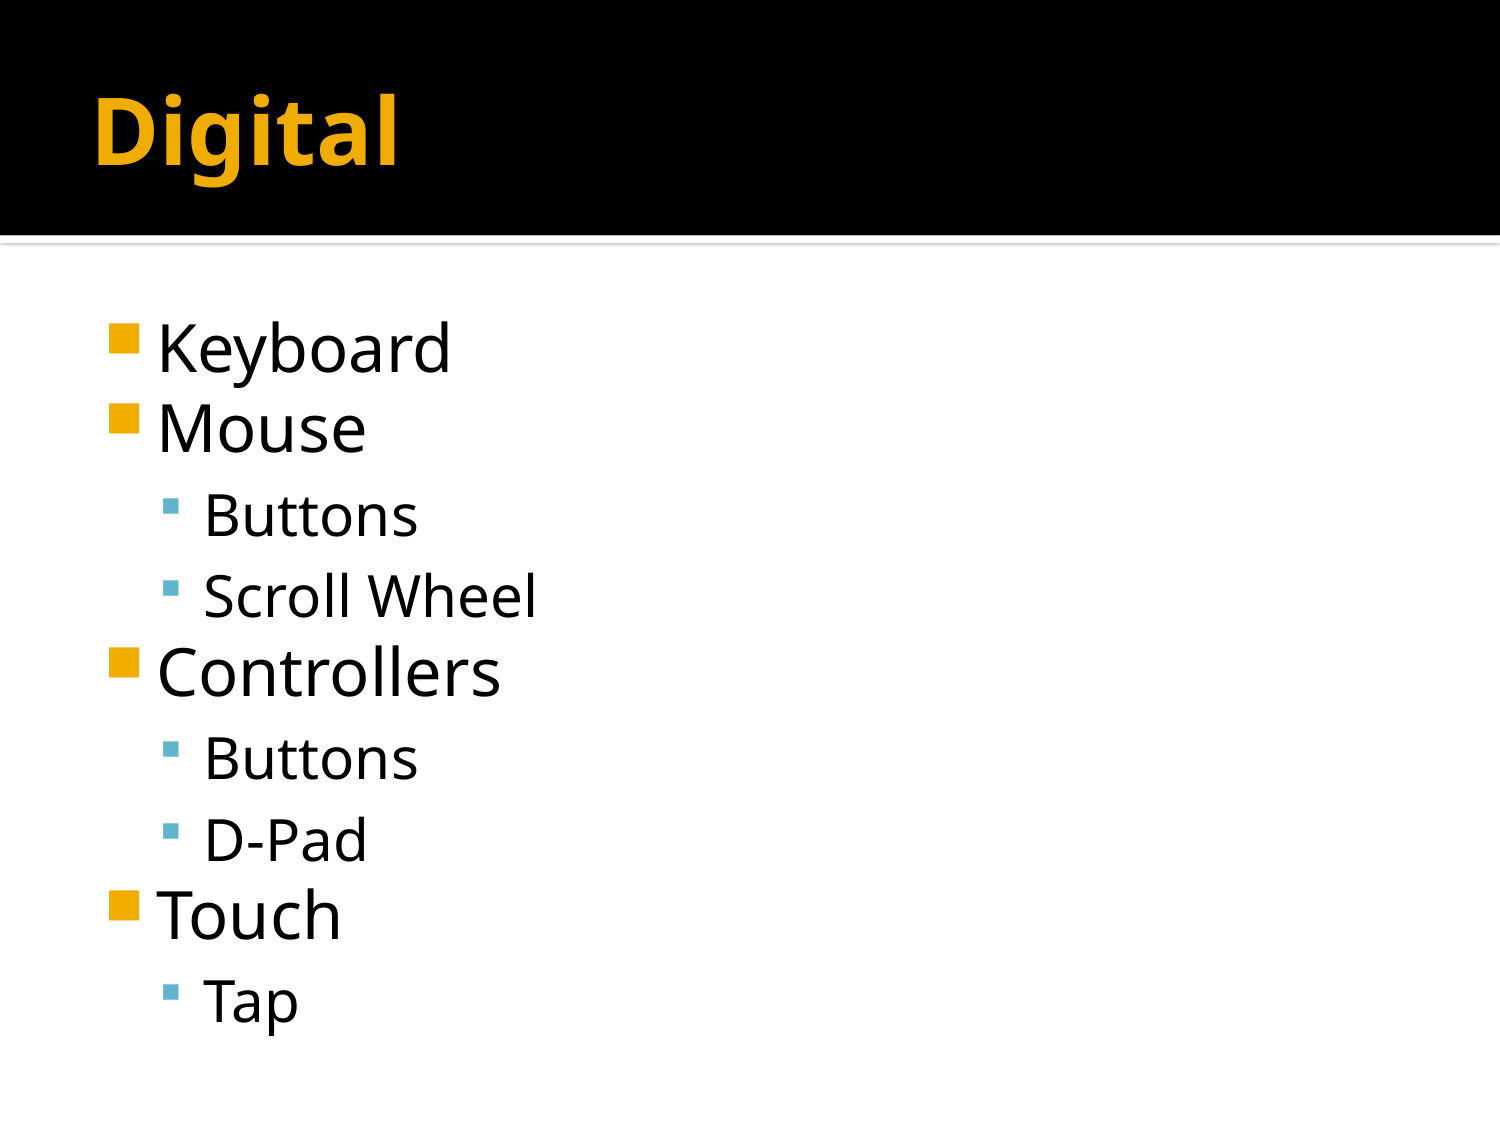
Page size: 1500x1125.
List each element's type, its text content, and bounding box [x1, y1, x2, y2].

list Keyboard Mouse Buttons Scroll Wheel Controllers Buttons D-Pad Touch Tap [75, 291, 1425, 1050]
title Digital [75, 25, 1425, 231]
